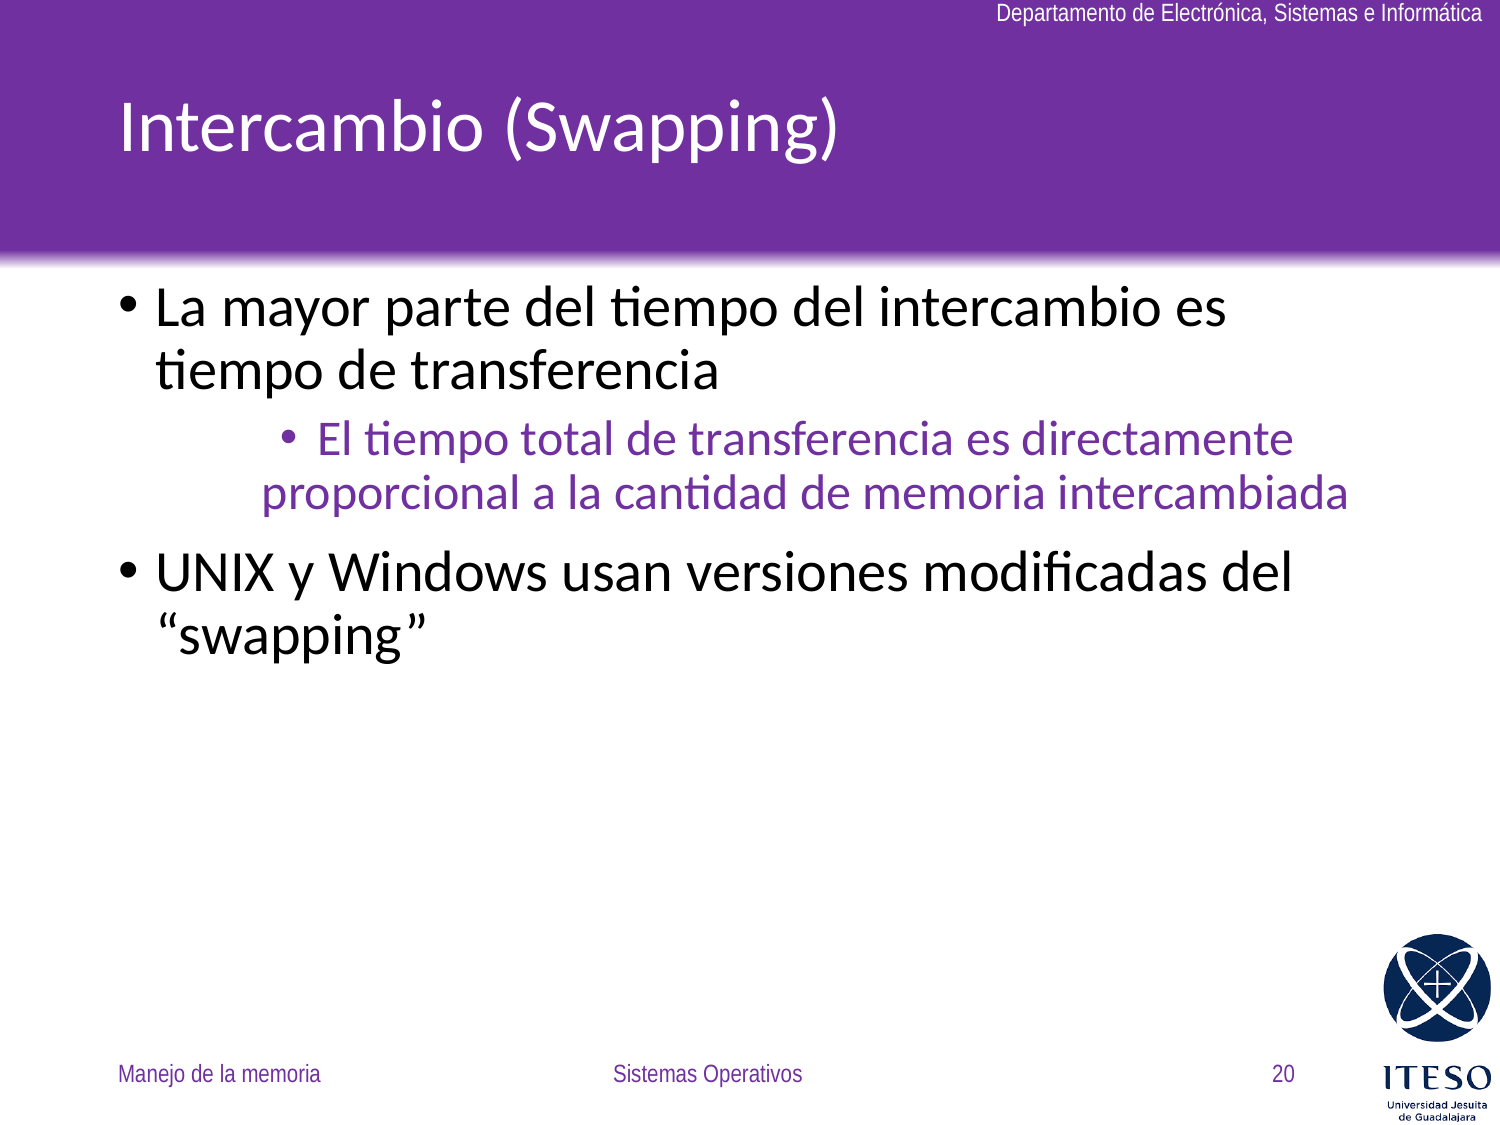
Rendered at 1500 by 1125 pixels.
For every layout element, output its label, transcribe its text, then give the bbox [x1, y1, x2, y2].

slide_number Manejo de la memoria [103, 1042, 441, 1103]
slide_number 20 [972, 1042, 1310, 1103]
footer Sistemas Operativos [454, 1042, 962, 1103]
picture [1383, 934, 1491, 1122]
list La mayor parte del tiempo del intercambio es tiempo de transferencia El tiempo total de transferencia es directamente proporcional a la cantidad de memoria intercambiada UNIX y Windows usan versiones modificadas del “swapping” [103, 268, 1397, 1014]
title Intercambio (Swapping) [103, 23, 1397, 232]
